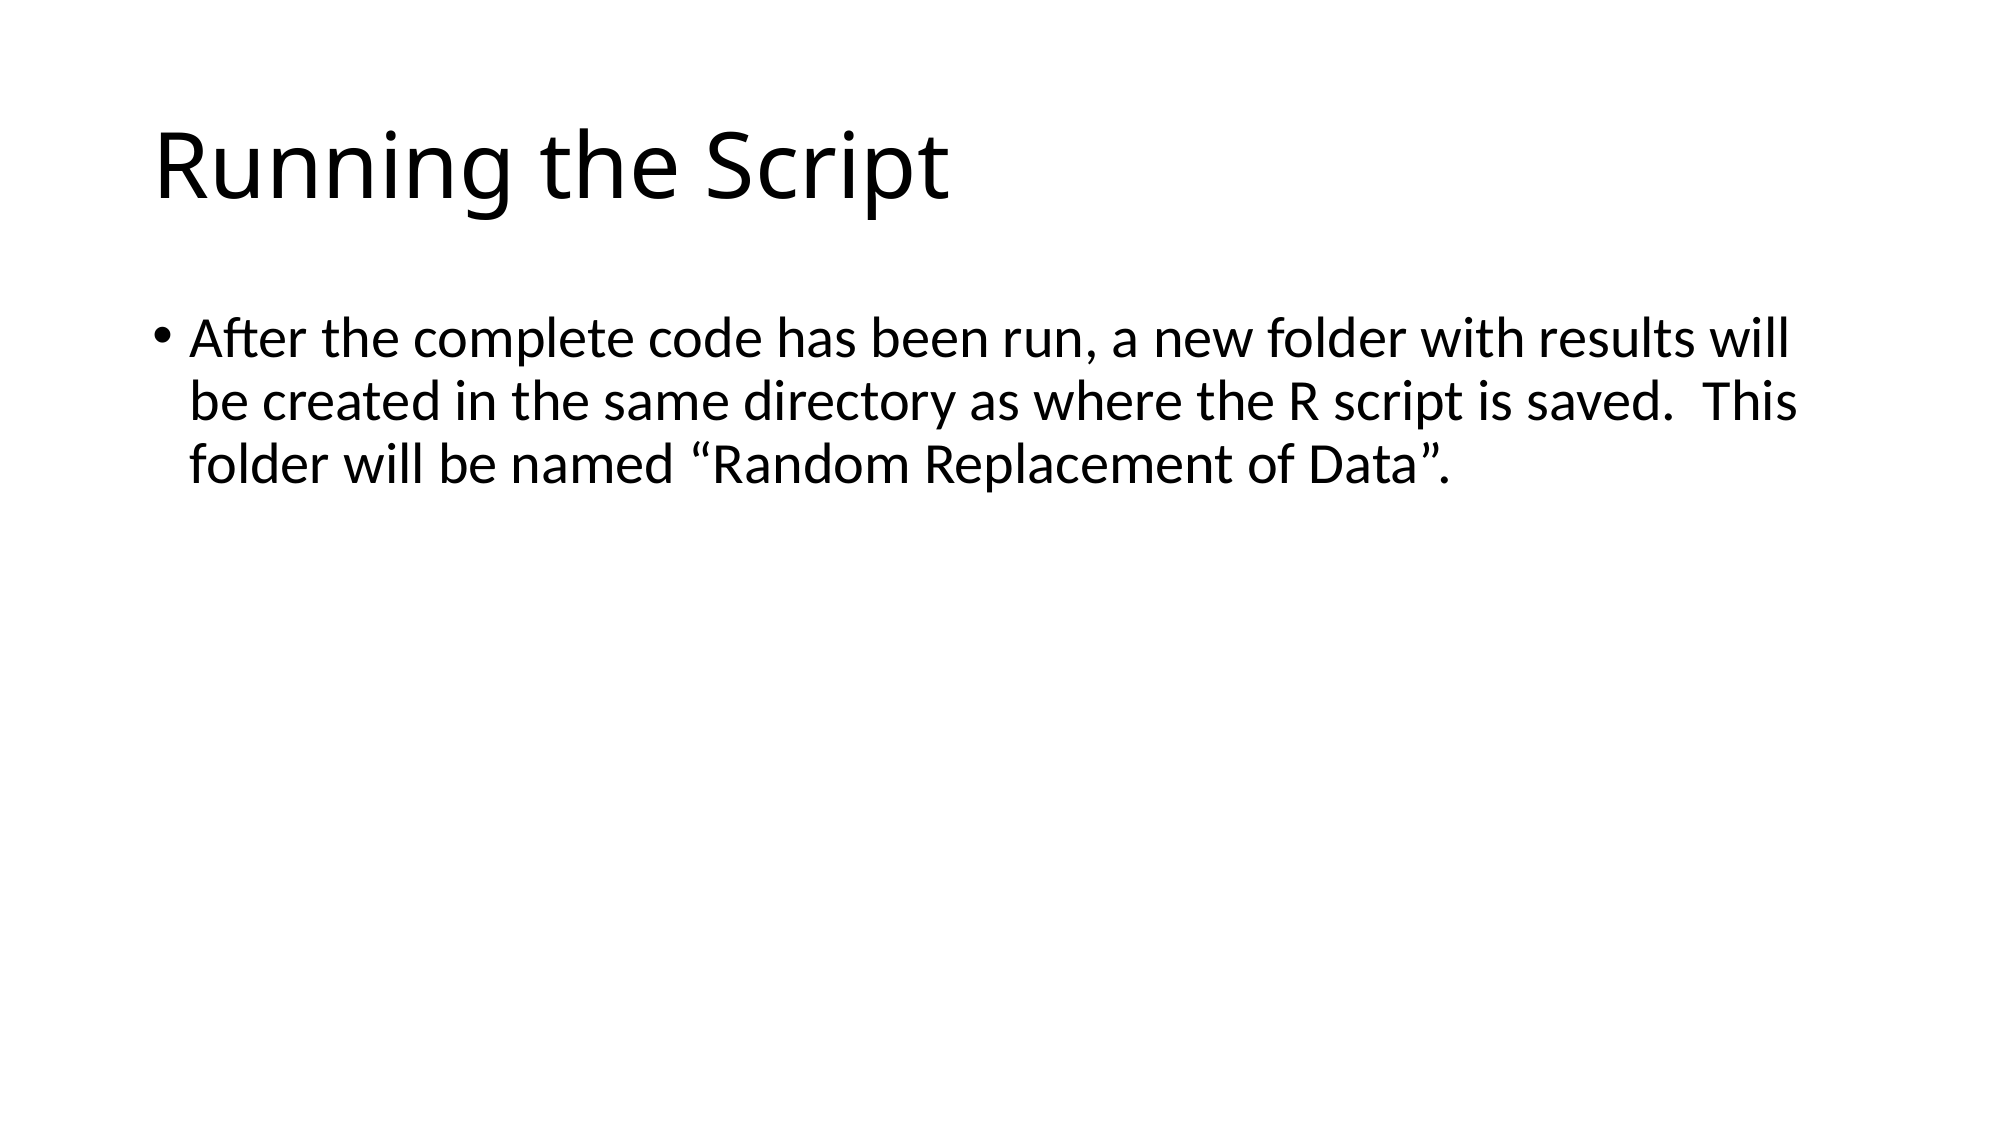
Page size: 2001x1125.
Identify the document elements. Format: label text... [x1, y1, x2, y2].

title Running the Script [137, 59, 1863, 278]
list After the complete code has been run, a new folder with results will be created in the same directory as where the R script is saved. This folder will be named “Random Replacement of Data”. [137, 299, 1863, 1014]
